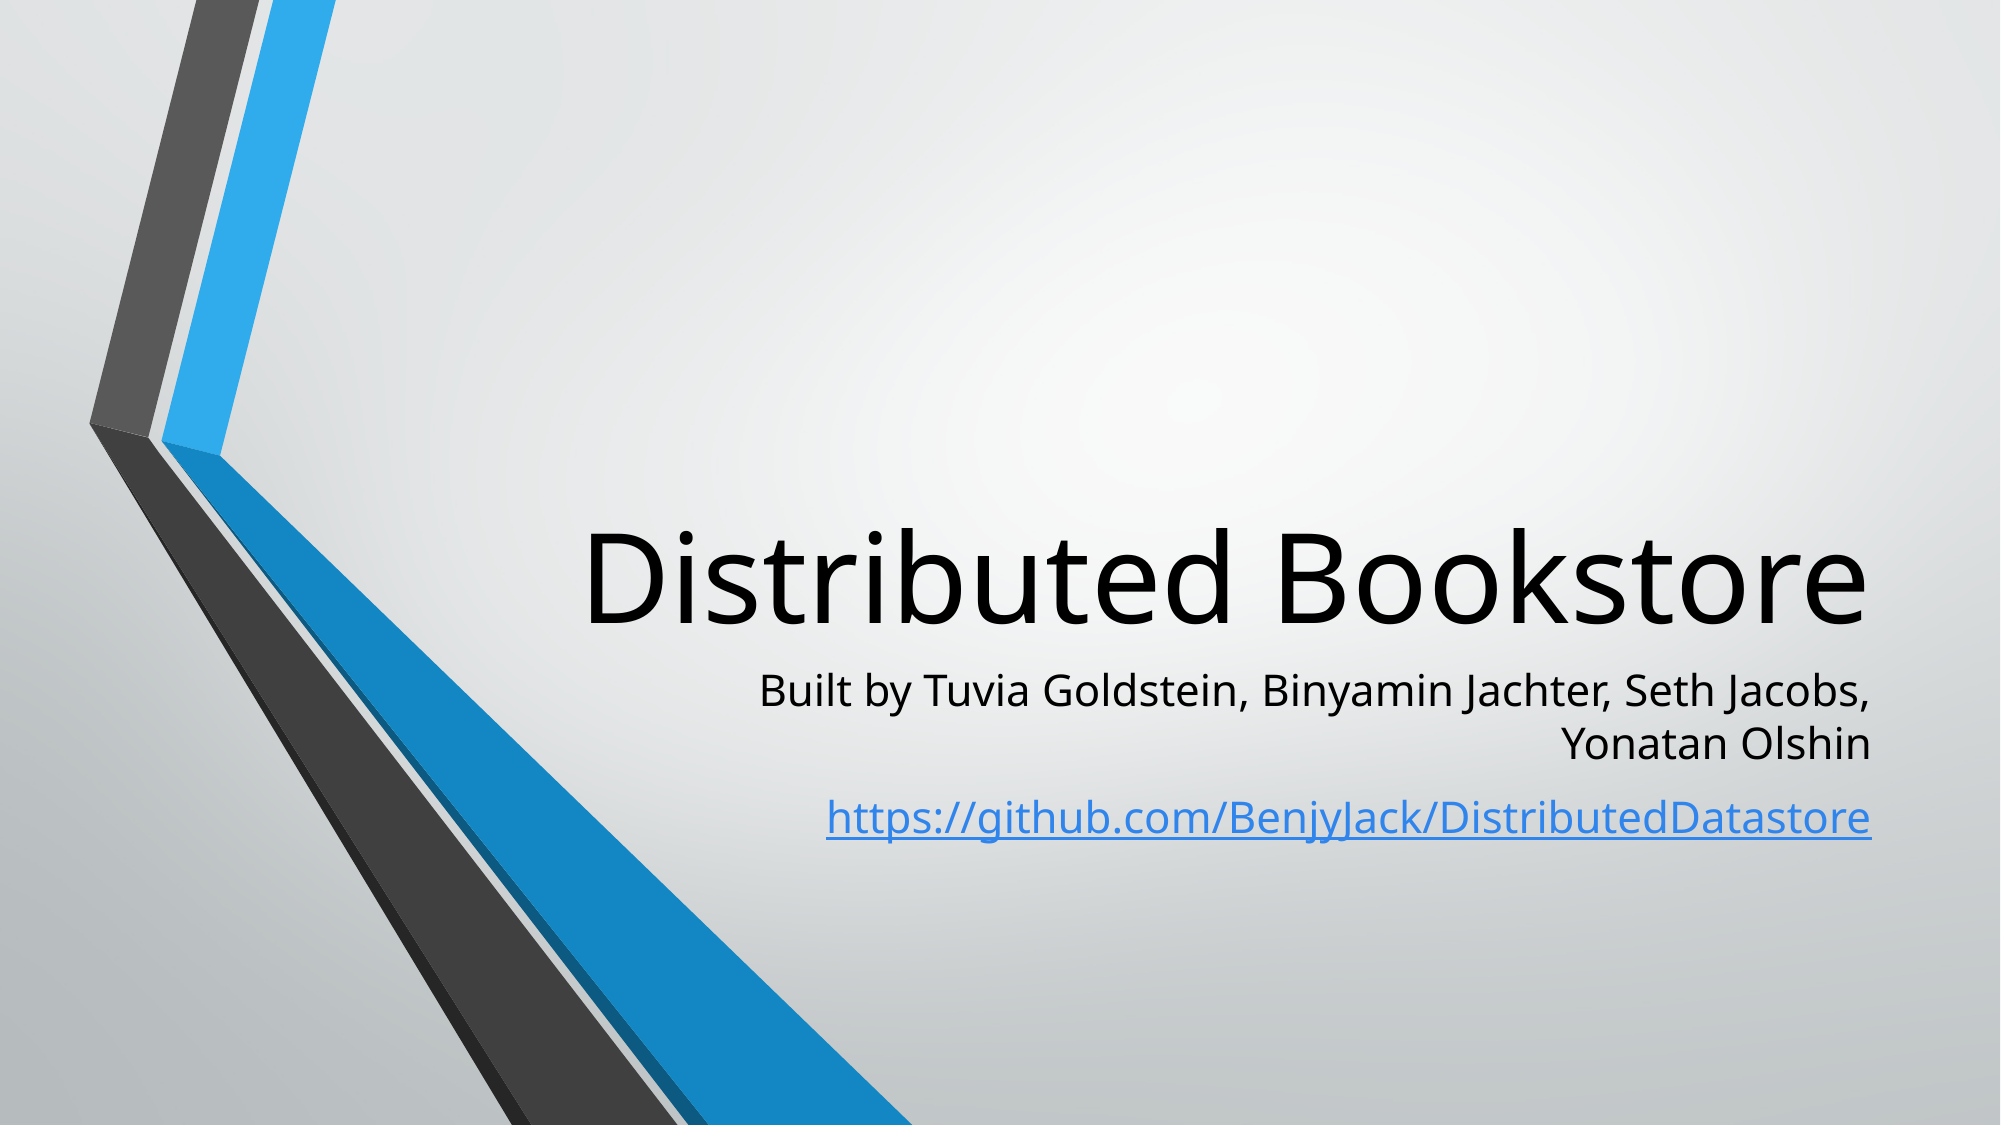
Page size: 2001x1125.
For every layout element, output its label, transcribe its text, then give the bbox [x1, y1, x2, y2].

title Distributed Bookstore [480, 226, 1887, 656]
subtitle Built by Tuvia Goldstein, Binyamin Jachter, Seth Jacobs, Yonatan Olshin https://github.com/BenjyJack/DistributedDatastore [740, 655, 1887, 884]
